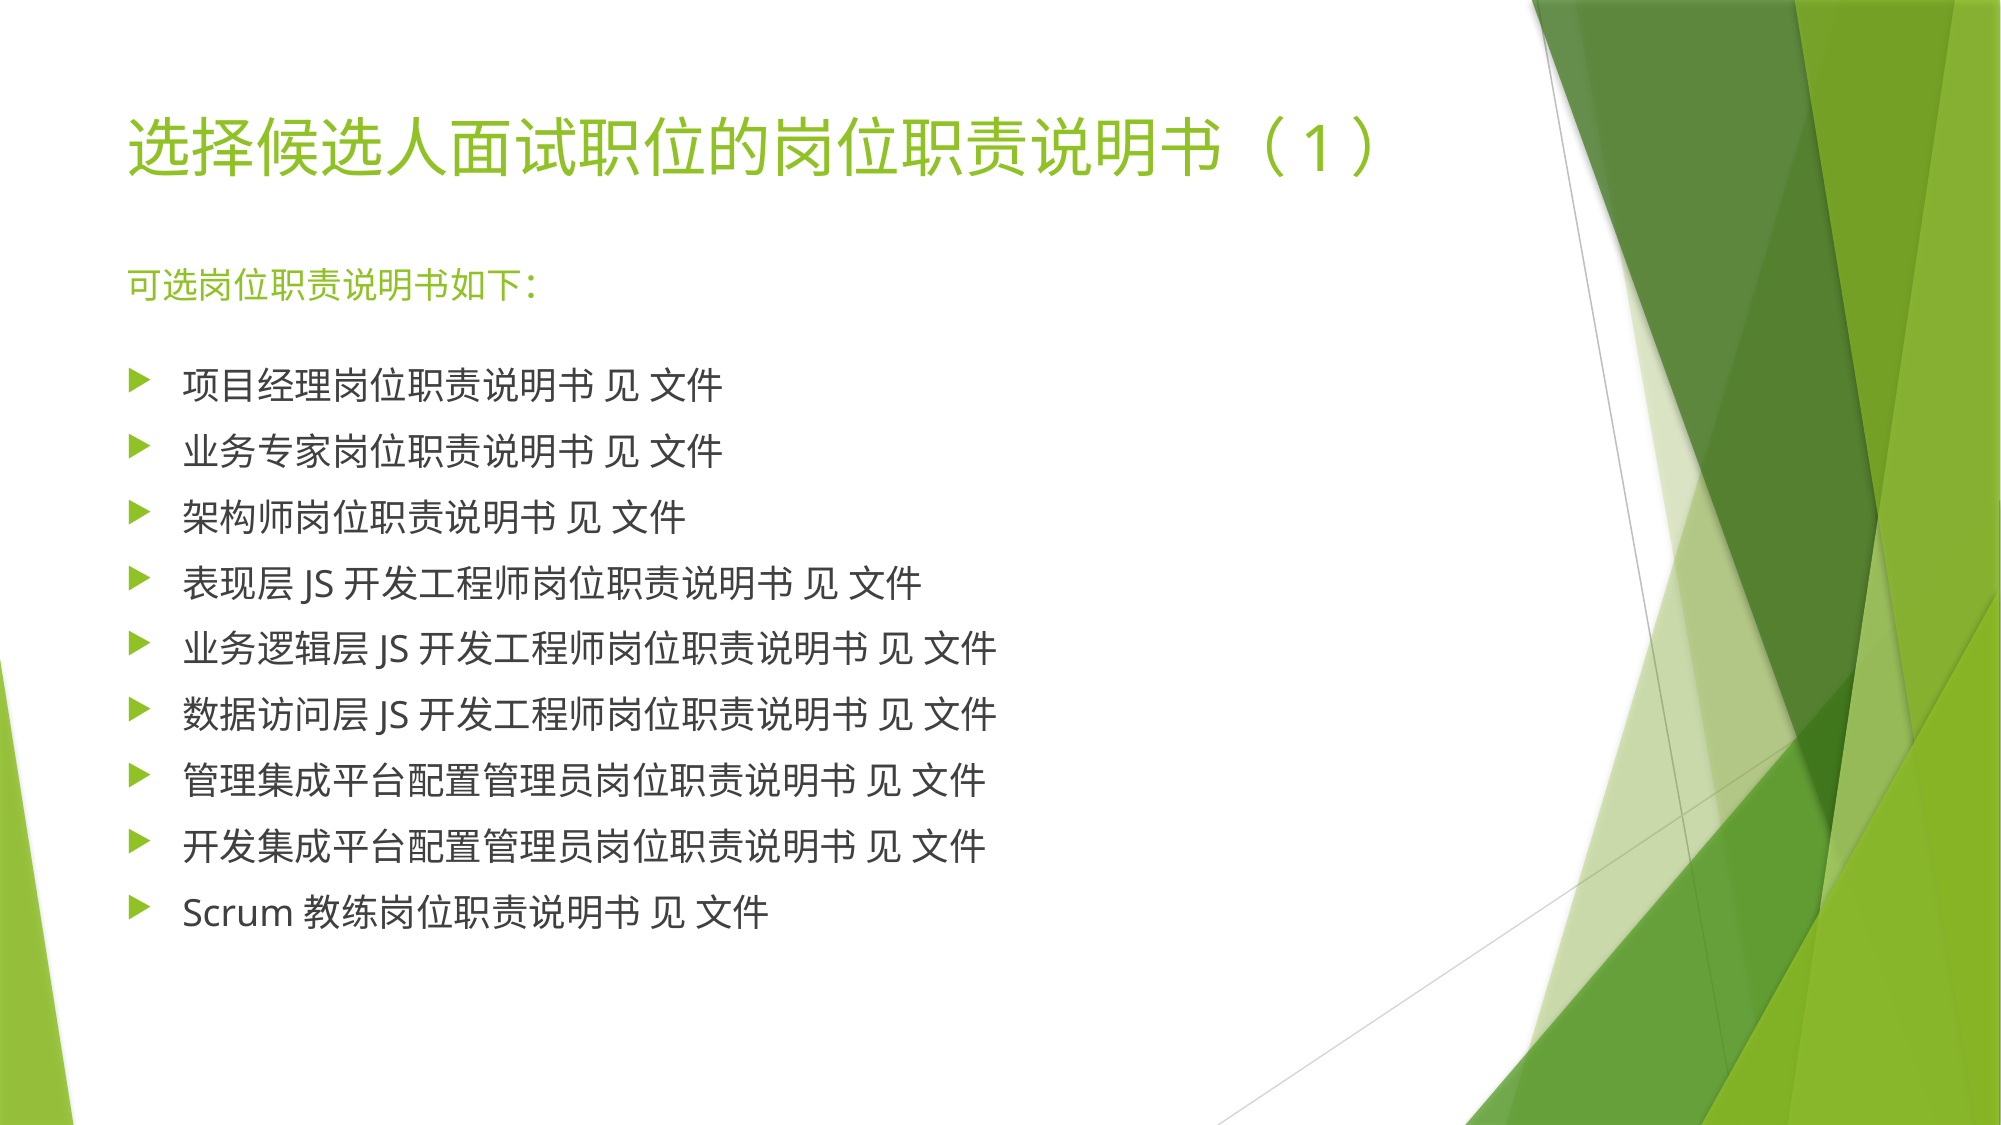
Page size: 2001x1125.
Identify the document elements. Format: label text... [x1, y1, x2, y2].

list 项目经理岗位职责说明书 见 文件 业务专家岗位职责说明书 见 文件 架构师岗位职责说明书 见 文件 表现层JS开发工程师岗位职责说明书 见 文件 业务逻辑层JS开发工程师岗位职责说明书 见 文件 数据访问层JS开发工程师岗位职责说明书 见 文件 管理集成平台配置管理员岗位职责说明书 见 文件 开发集成平台配置管理员岗位职责说明书 见 文件 Scrum教练岗位职责说明书 见 文件 [111, 354, 1522, 992]
title 选择候选人面试职位的岗位职责说明书（1） 可选岗位职责说明书如下： [111, 99, 1522, 317]
